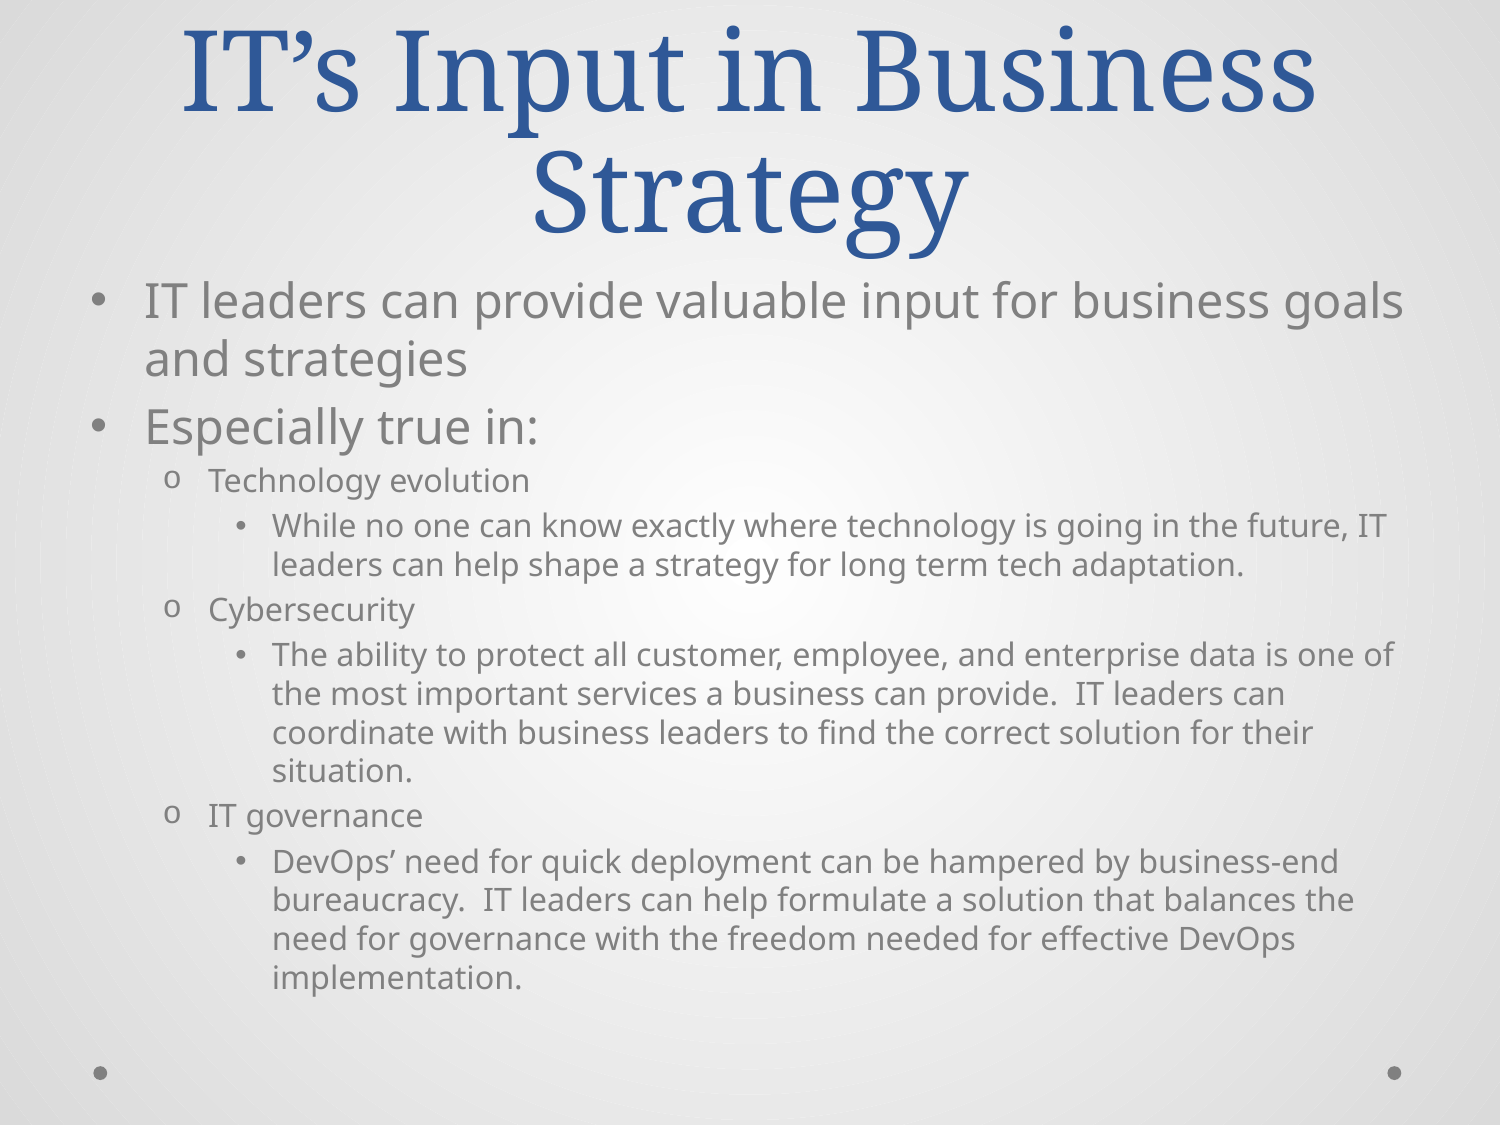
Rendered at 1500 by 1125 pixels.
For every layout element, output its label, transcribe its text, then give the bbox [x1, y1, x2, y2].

list IT leaders can provide valuable input for business goals and strategies Especially true in: Technology evolution While no one can know exactly where technology is going in the future, IT leaders can help shape a strategy for long term tech adaptation. Cybersecurity The ability to protect all customer, employee, and enterprise data is one of the most important services a business can provide. IT leaders can coordinate with business leaders to find the correct solution for their situation. IT governance DevOps’ need for quick deployment can be hampered by business-end bureaucracy. IT leaders can help formulate a solution that balances the need for governance with the freedom needed for effective DevOps implementation. [75, 262, 1425, 1005]
title IT’s Input in Business Strategy [75, 0, 1425, 262]
